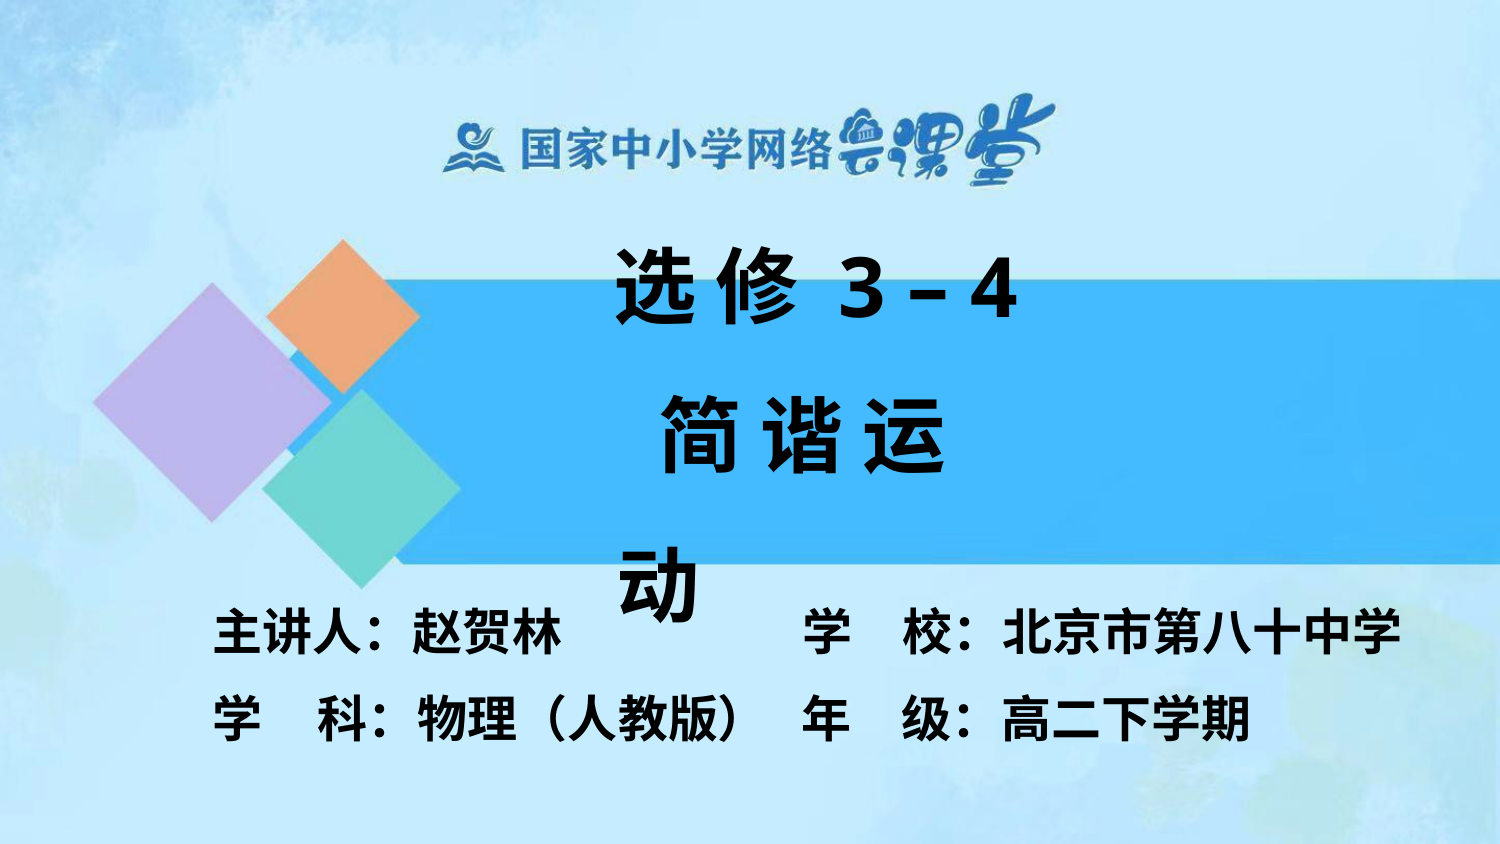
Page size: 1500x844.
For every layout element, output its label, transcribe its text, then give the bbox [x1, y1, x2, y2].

table_header 主讲人：赵贺林 [207, 605, 782, 675]
table_cell 级：高二下学期 [877, 675, 1409, 745]
table_header 学 [782, 605, 877, 675]
table_cell 年 [782, 675, 877, 745]
text_box [0, 0, 1500, 844]
title 选 修 3 – 4 简 谐 运 动 [611, 181, 1030, 605]
table_header 校：北京市第八十中学 [877, 605, 1409, 675]
table_cell 学 科：物理（人教版） [207, 675, 782, 745]
